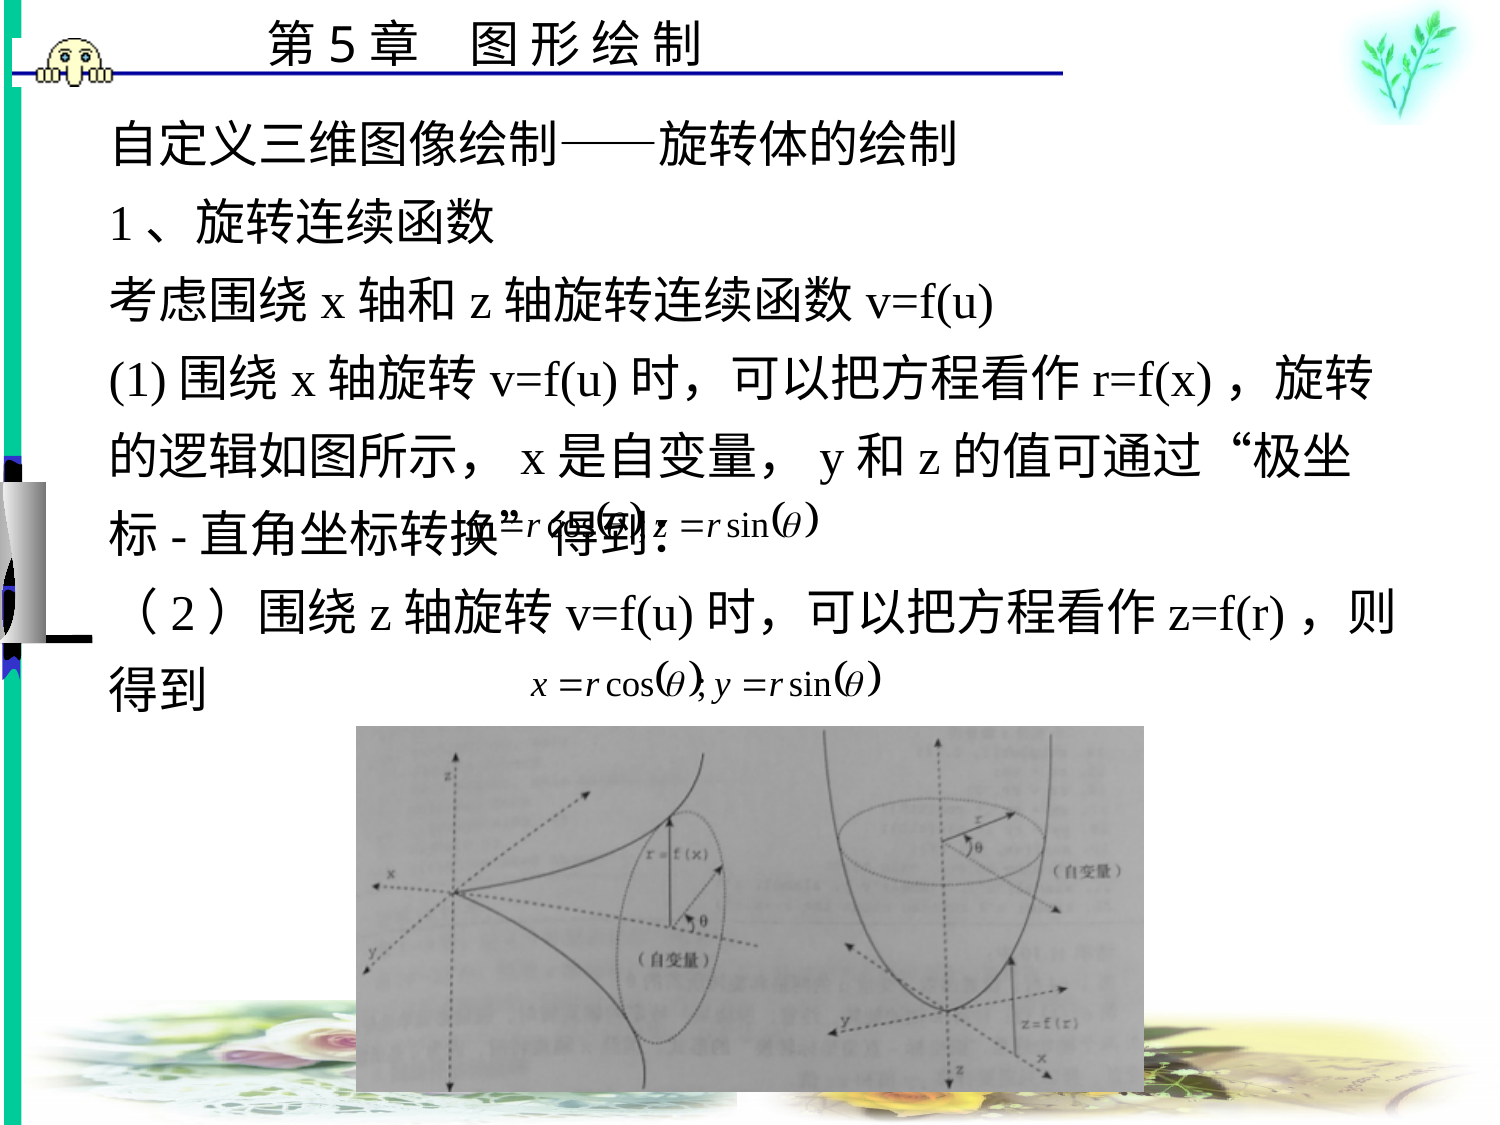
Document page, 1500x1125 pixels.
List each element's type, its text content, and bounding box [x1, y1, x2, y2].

picture [1312, 0, 1500, 125]
picture [293, 38, 306, 42]
picture [277, 45, 289, 50]
picture [477, 38, 511, 61]
title 自定义三维图像绘制——旋转体的绘制 1、旋转连续函数 考虑围绕x轴和z轴旋转连续函数v=f(u) (1)围绕x轴旋转v=f(u)时，可以把方程看作r=f(x)，旋转的逻辑如图所示，x是自变量，y和z的值可通过“极坐标-直角坐标转换”得到： （2）围绕z轴旋转v=f(u)时，可以把方程看作z=f(r)，则得到 [93, 87, 1426, 1013]
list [462, 500, 821, 554]
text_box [523, 659, 882, 712]
picture [24, 726, 1500, 1125]
picture [12, 38, 1063, 87]
